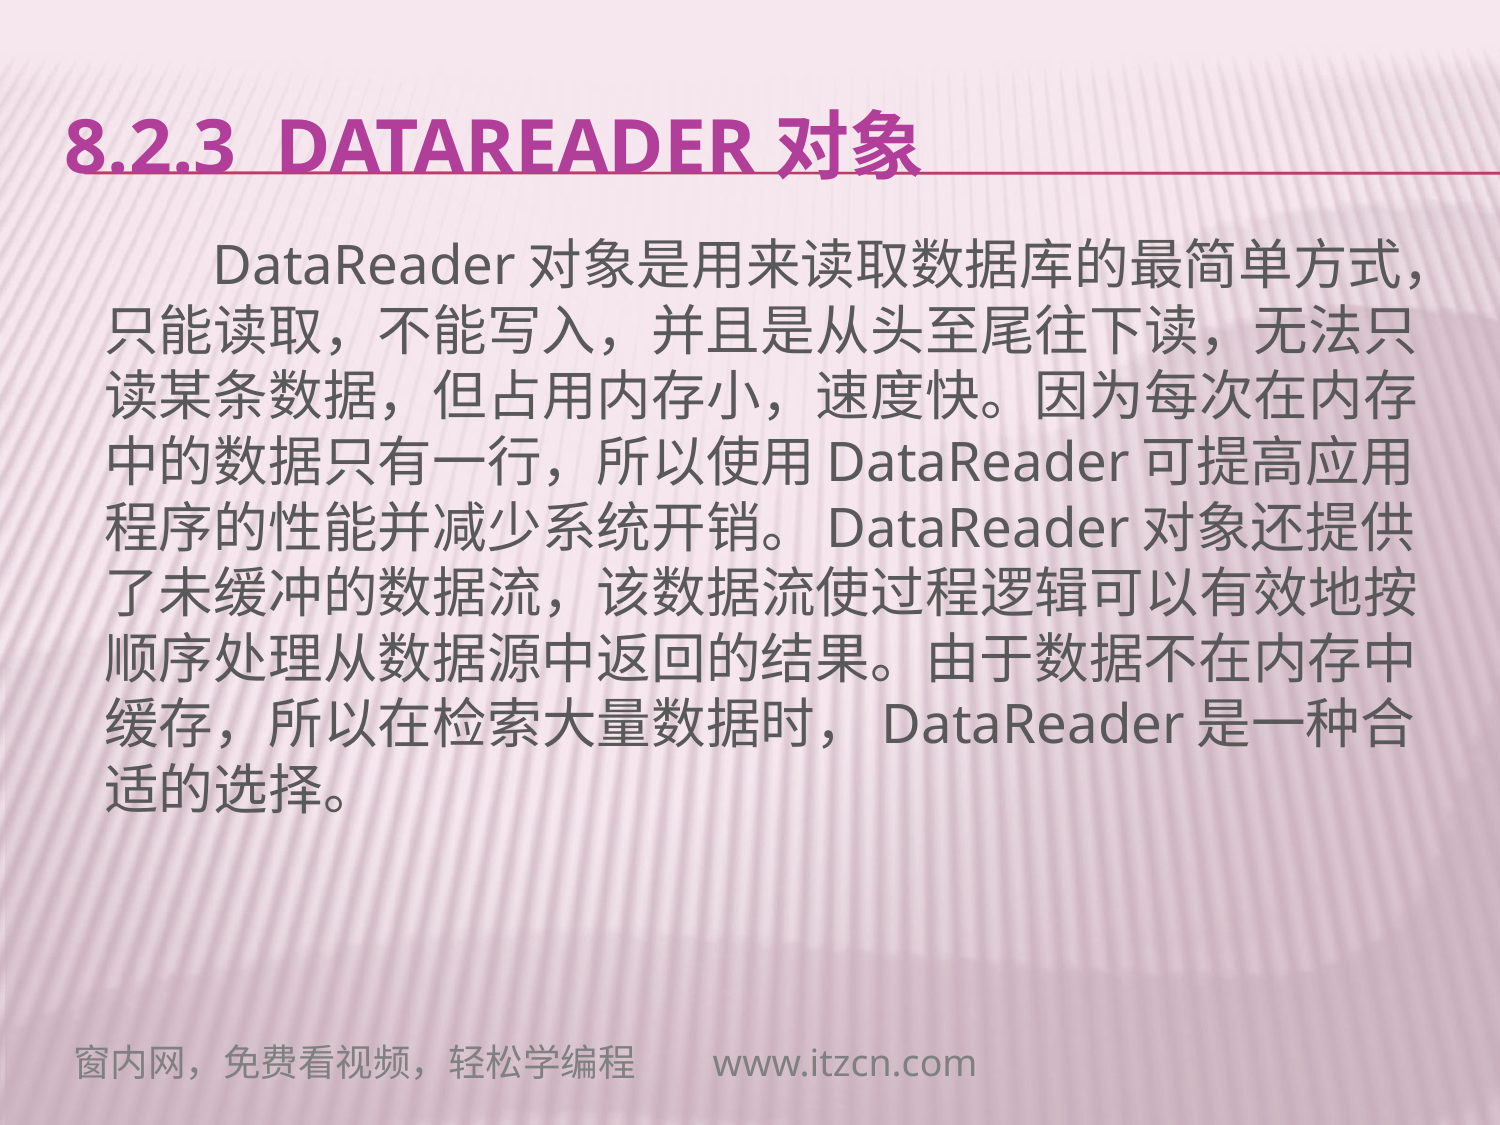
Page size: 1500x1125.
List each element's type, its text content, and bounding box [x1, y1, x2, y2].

title 8.2.3 DataReader对象 [50, 75, 1475, 213]
list DataReader对象是用来读取数据库的最简单方式，只能读取，不能写入，并且是从头至尾往下读，无法只读某条数据，但占用内存小，速度快。因为每次在内存中的数据只有一行，所以使用DataReader可提高应用程序的性能并减少系统开销。DataReader对象还提供了未缓冲的数据流，该数据流使过程逻辑可以有效地按顺序处理从数据源中返回的结果。由于数据不在内存中缓存，所以在检索大量数据时，DataReader是一种合适的选择。 [35, 222, 1475, 832]
